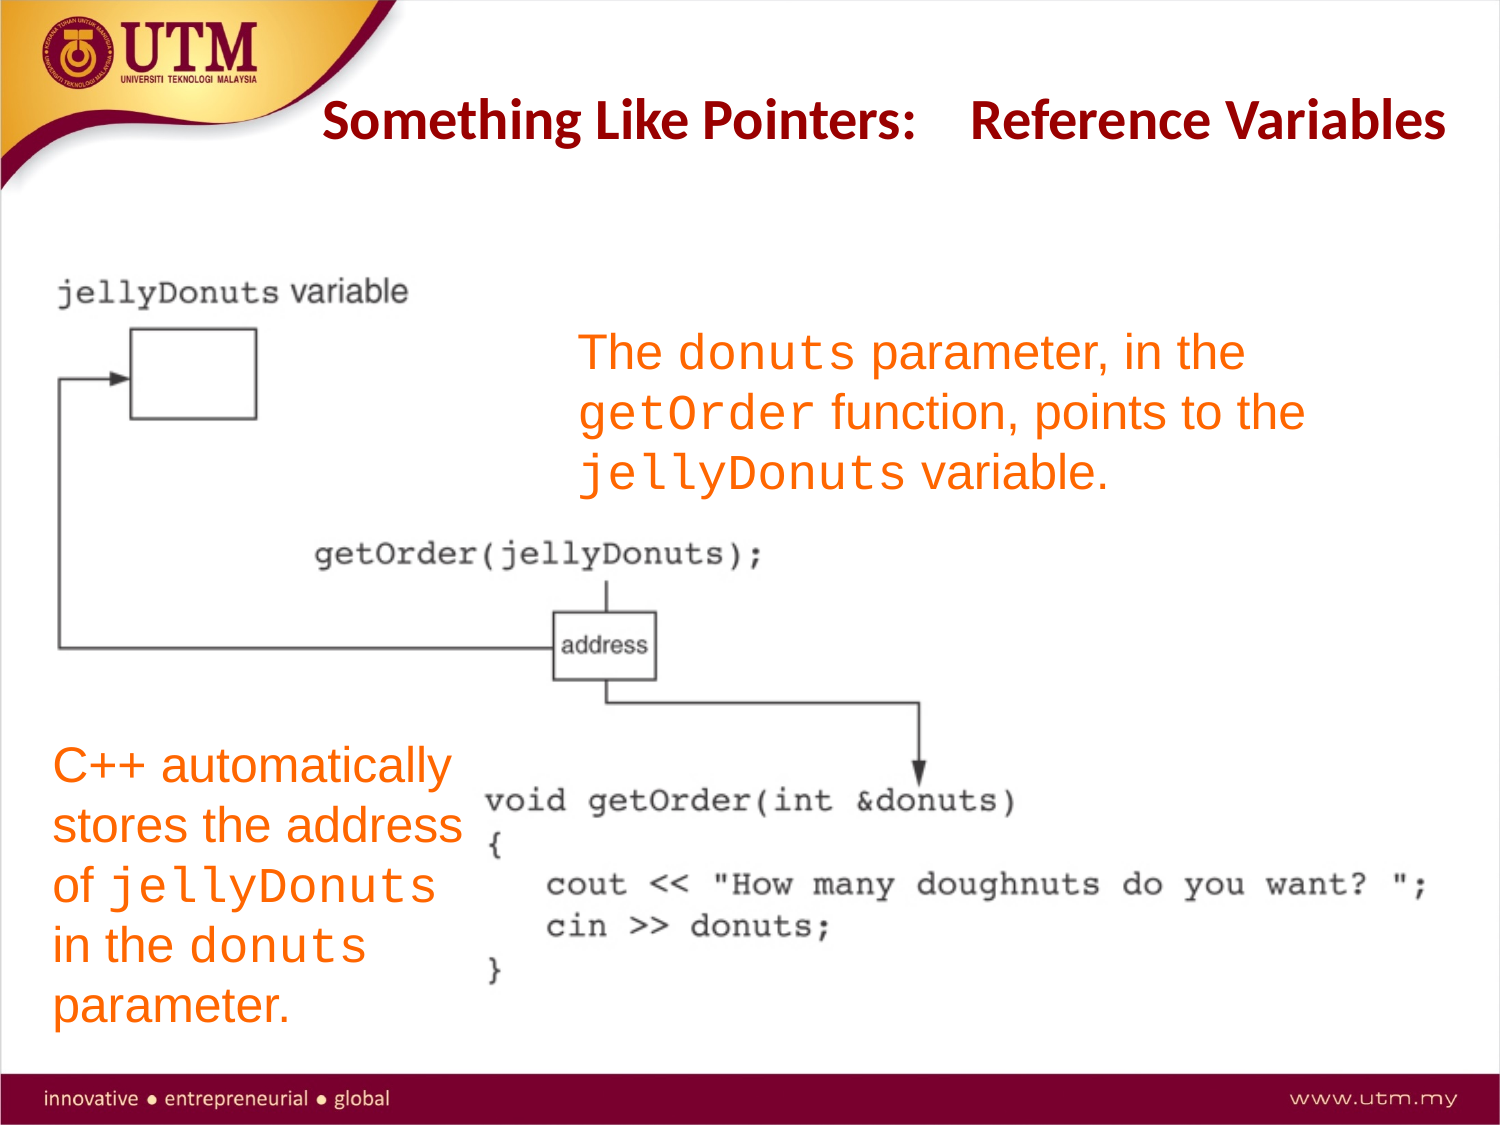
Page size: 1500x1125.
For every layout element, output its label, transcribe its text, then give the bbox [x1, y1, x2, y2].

text_box C++ automatically stores the address of jellyDonuts in the donuts parameter. [37, 724, 500, 1040]
title Something Like Pointers: Reference Variables [112, 37, 1463, 196]
picture [0, 0, 1500, 1125]
